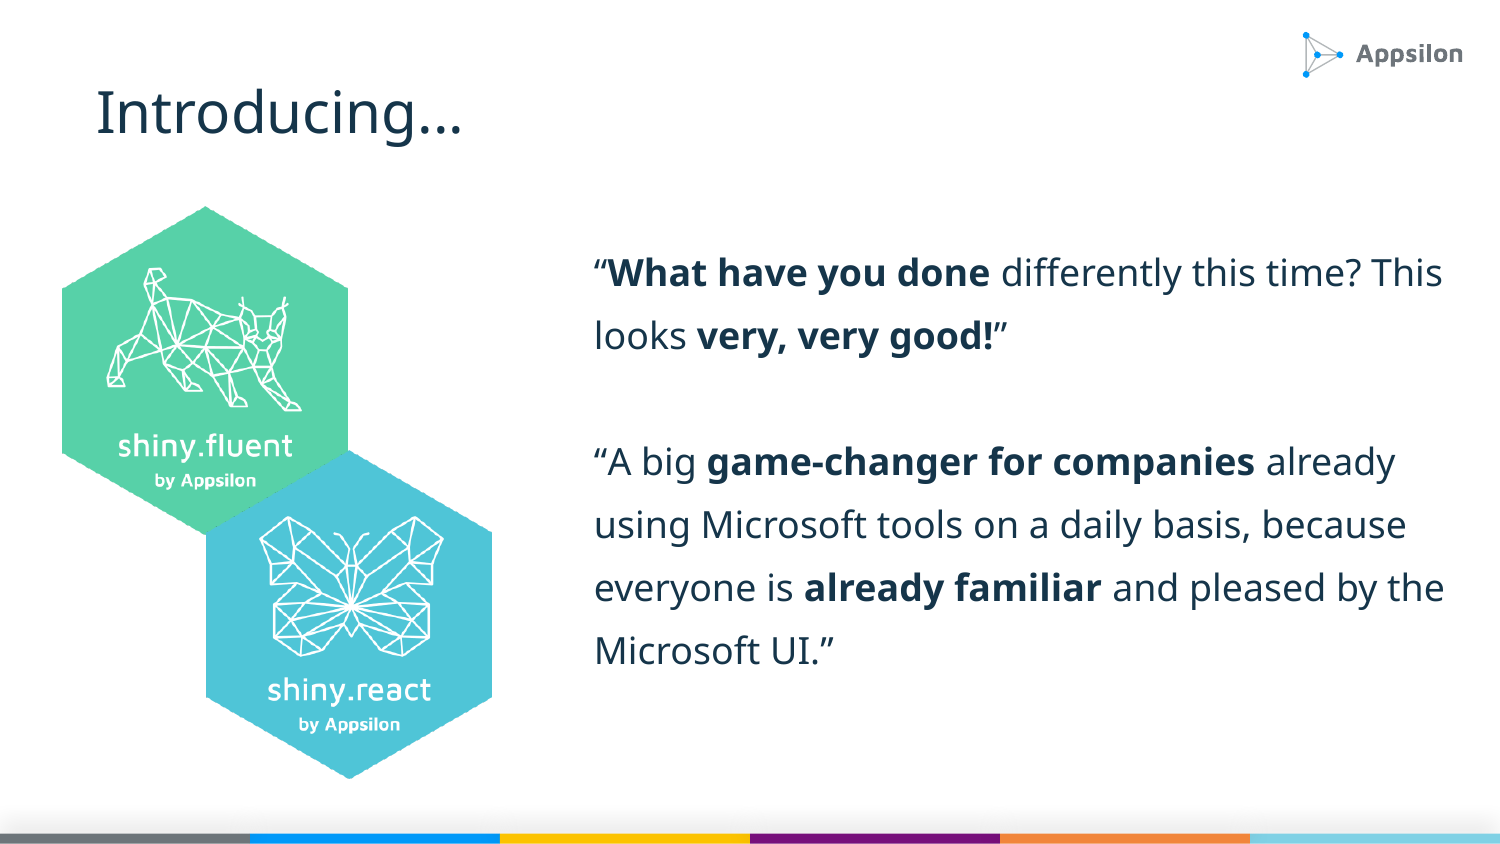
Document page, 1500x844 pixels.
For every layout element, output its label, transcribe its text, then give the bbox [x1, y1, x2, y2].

picture [61, 205, 492, 779]
title Introducing... [96, 75, 1231, 217]
subtitle “What have you done differently this time? This looks very, very good!” “A big game-changer for companies already using Microsoft tools on a daily basis, because everyone is already familiar and pleased by the Microsoft UI.” [578, 216, 1479, 756]
